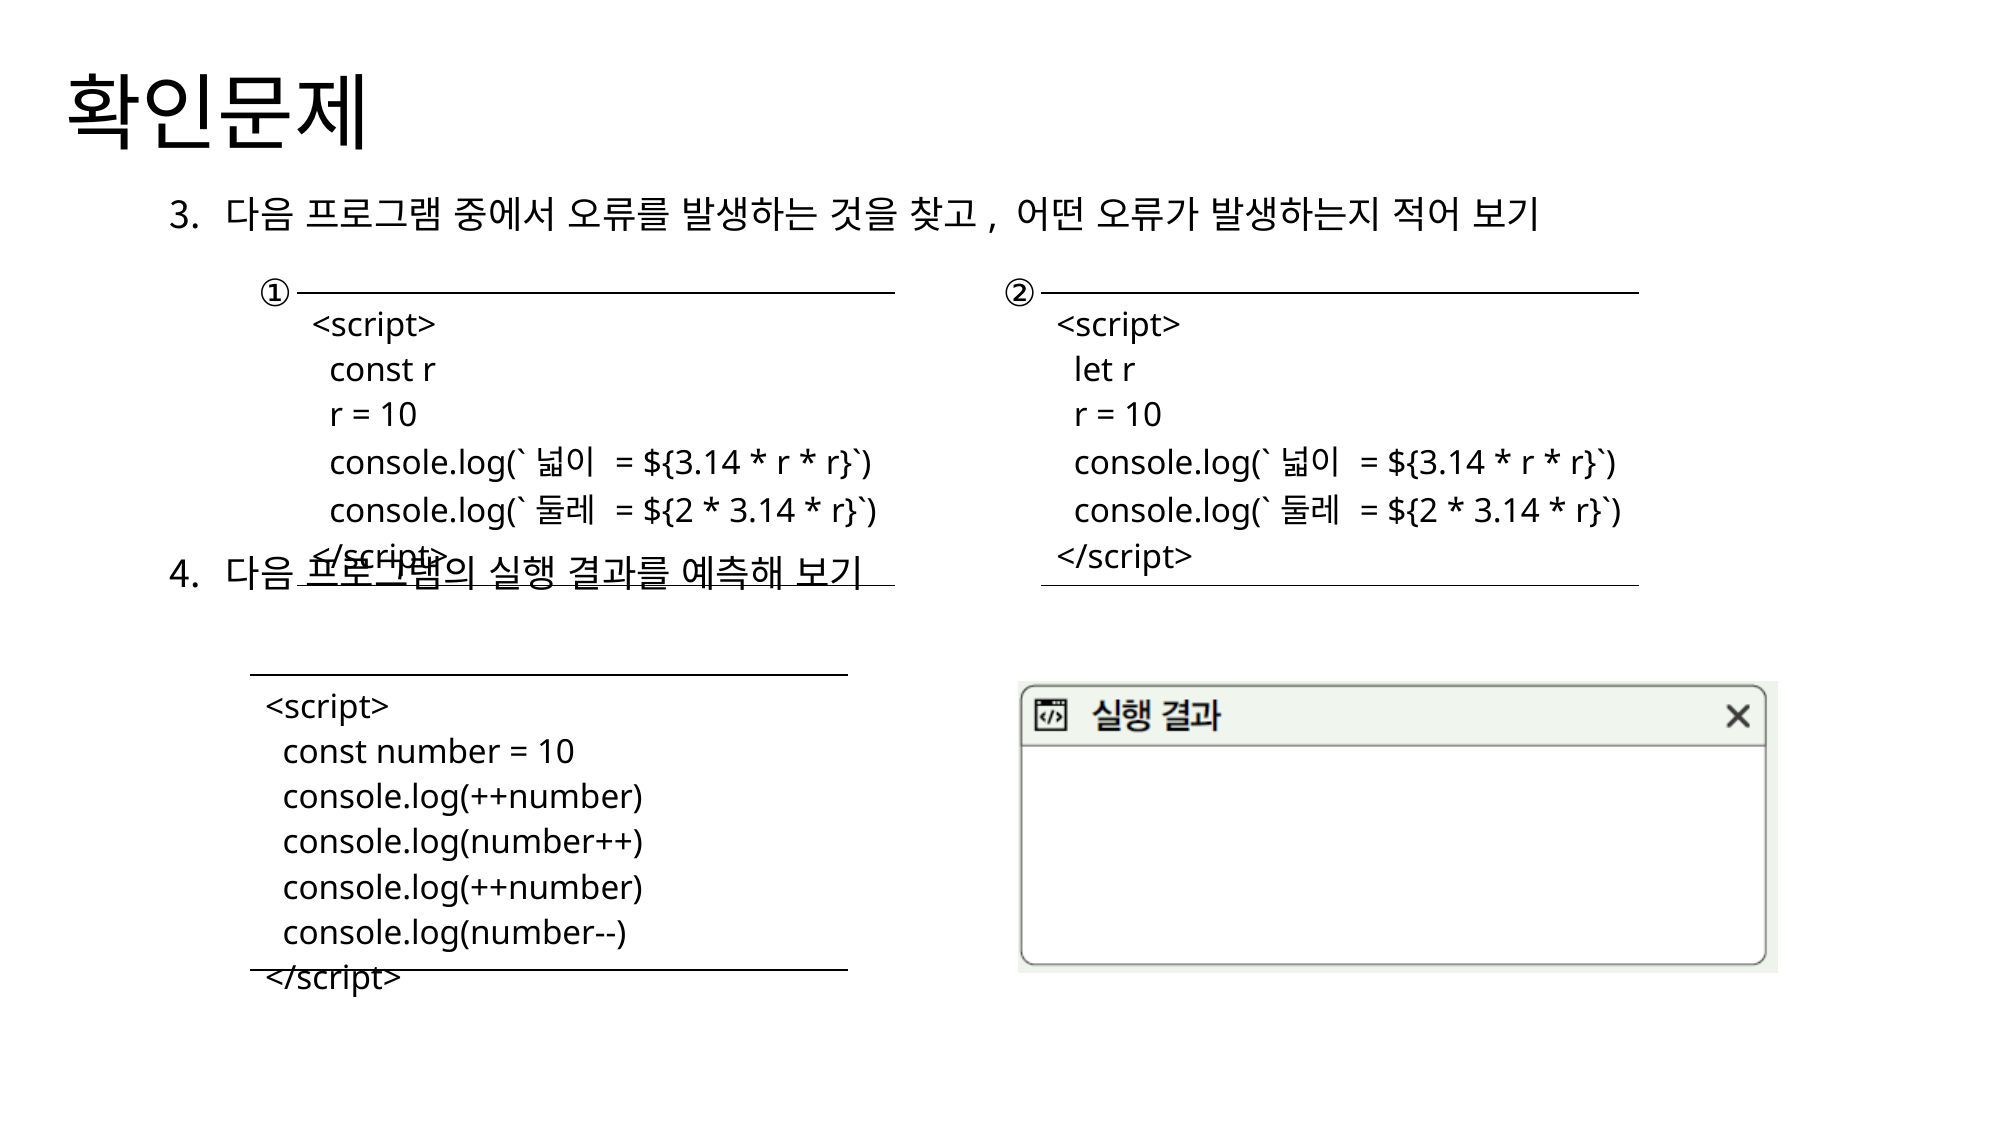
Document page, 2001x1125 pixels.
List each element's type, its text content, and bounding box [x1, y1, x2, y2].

picture [1018, 681, 1778, 973]
text_box 다음 프로그램 중에서 오류를 발생하는 것을 찾고, 어떤 오류가 발생하는지 적어 보기 다음 프로그램의 실행 결과를 예측해 보기 [79, 133, 1931, 1062]
text_box 확인문제 [50, 52, 1097, 168]
table_header <script> let r r = 10 console.log(`넓이 = ${3.14 * r * r}`) console.log(`둘레 = ${2 * 3.14 * r}`) </script> [1041, 294, 1639, 585]
text_box ② [988, 261, 1085, 322]
table_header <script> const number = 10 console.log(++number) console.log(number++) console.log(++number) console.log(number--) </script> [250, 676, 848, 969]
table_header <script> const r r = 10 console.log(`넓이 = ${3.14 * r * r}`) console.log(`둘레 = ${2 * 3.14 * r}`) </script> [297, 294, 895, 585]
text_box ① [243, 261, 341, 322]
